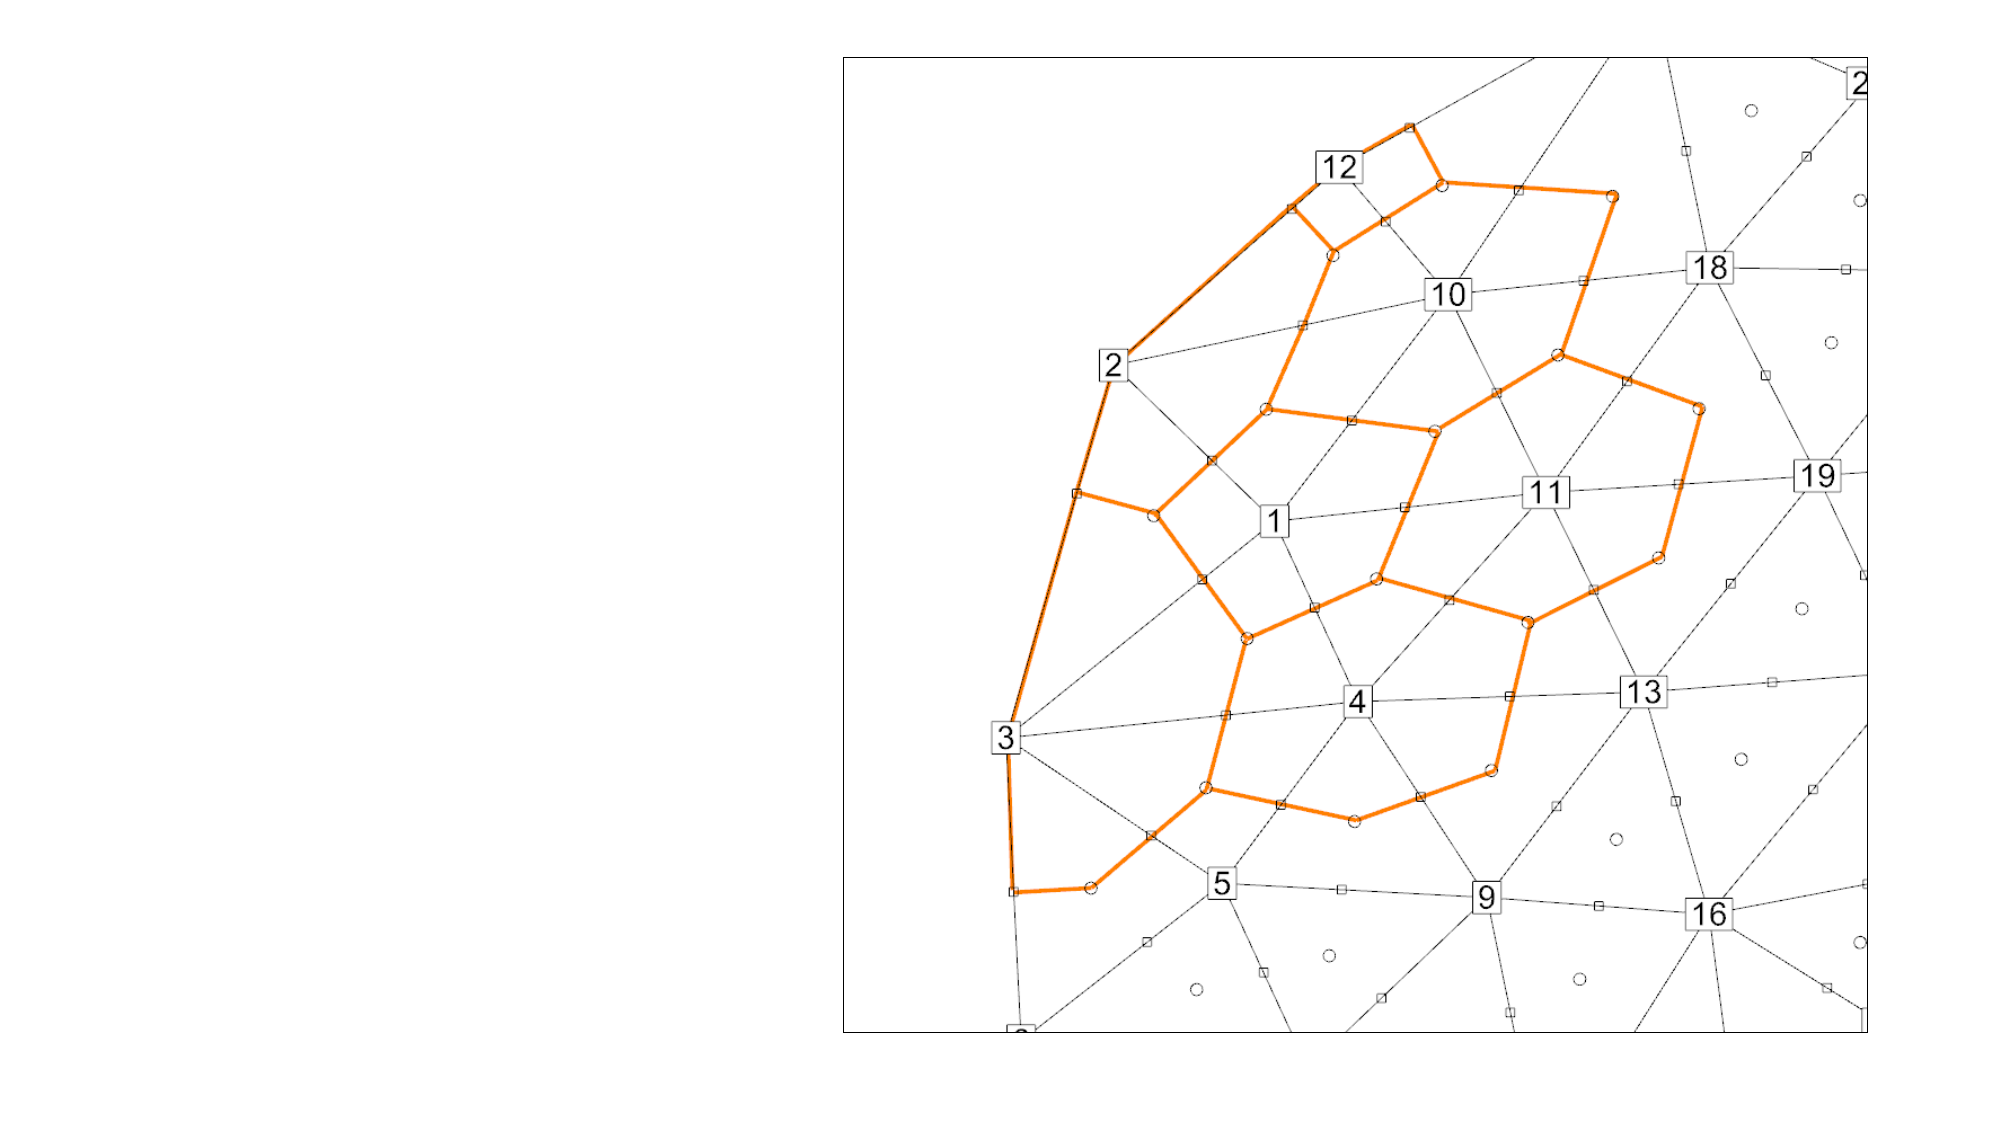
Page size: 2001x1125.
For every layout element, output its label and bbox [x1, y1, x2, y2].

picture [843, 57, 1868, 1033]
